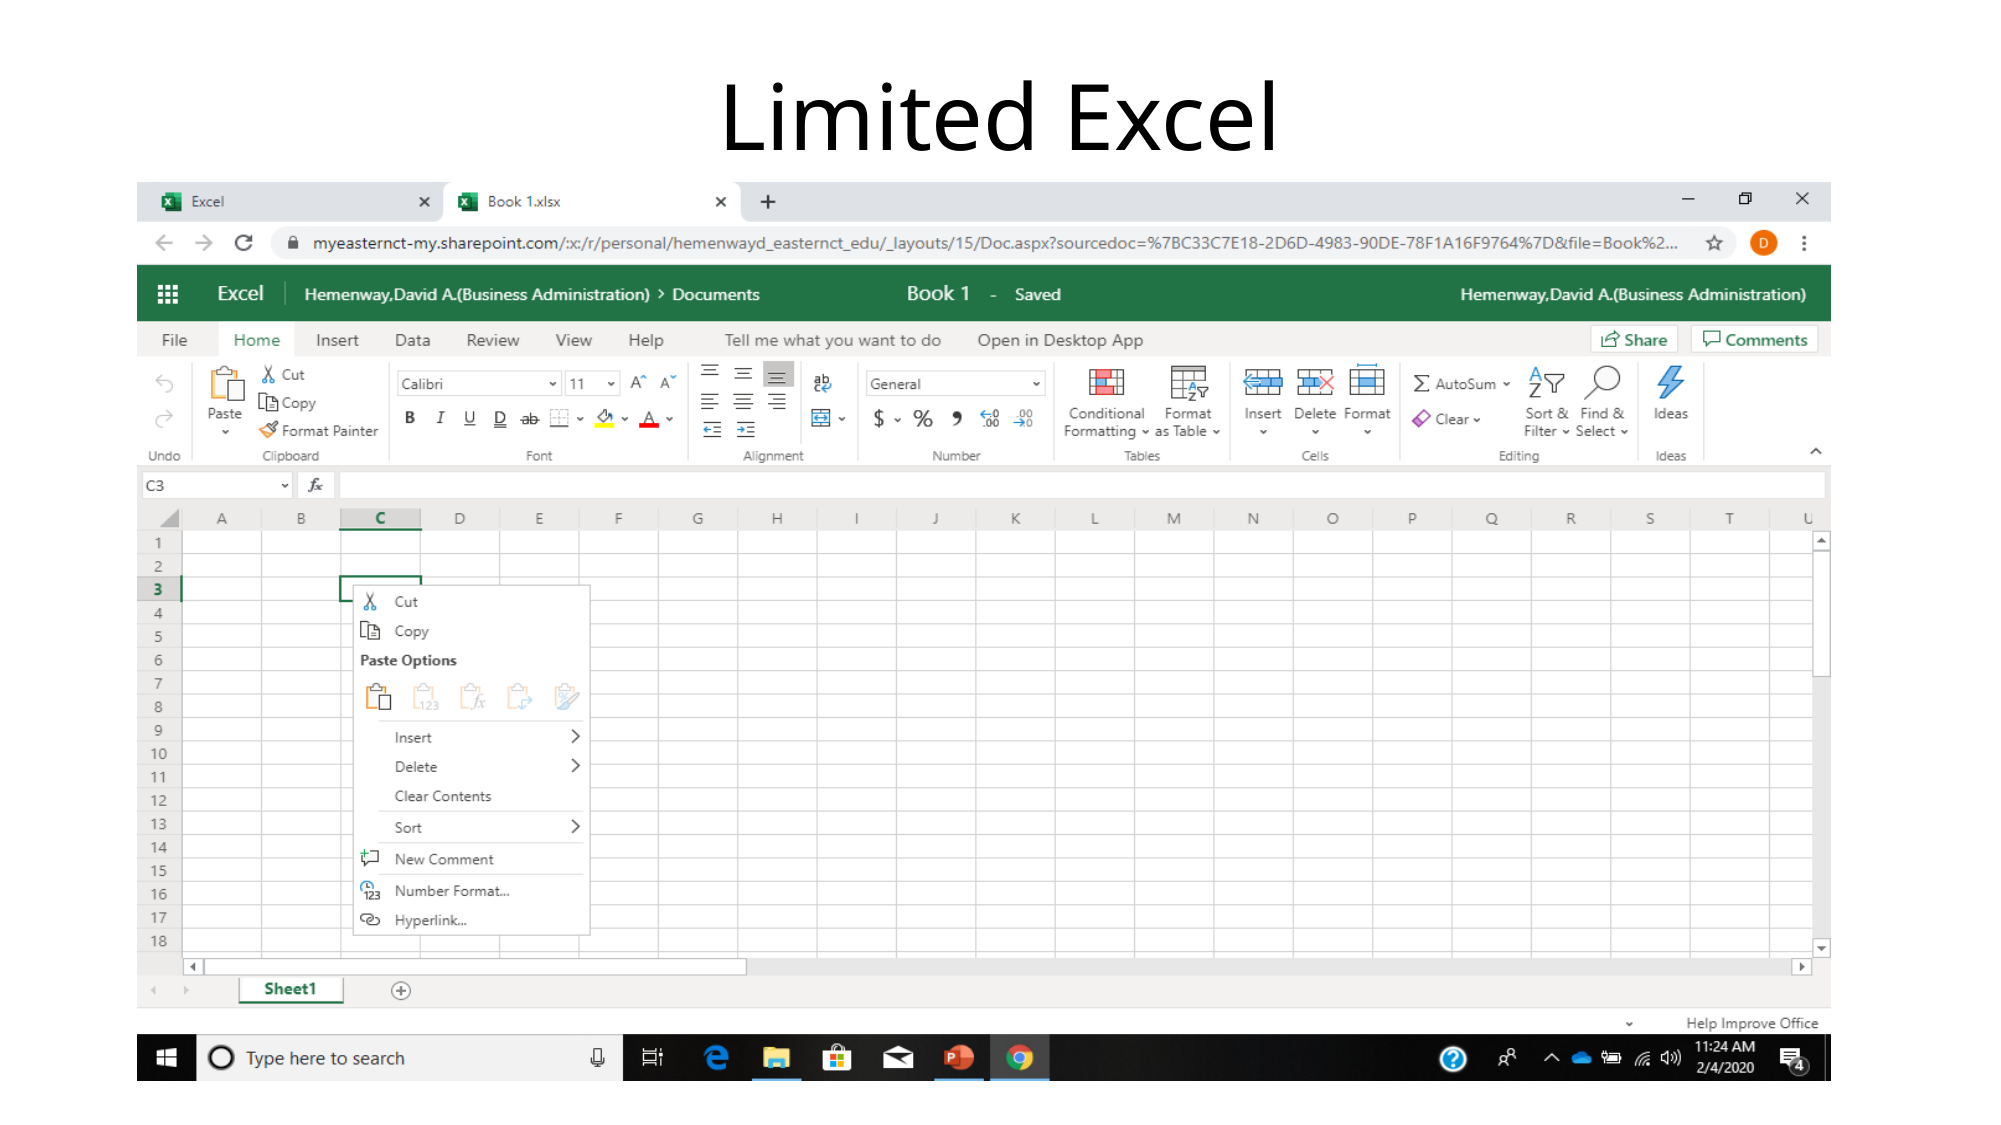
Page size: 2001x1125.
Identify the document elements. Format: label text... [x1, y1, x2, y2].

title Limited Excel [137, 59, 1863, 183]
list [137, 182, 1831, 1081]
